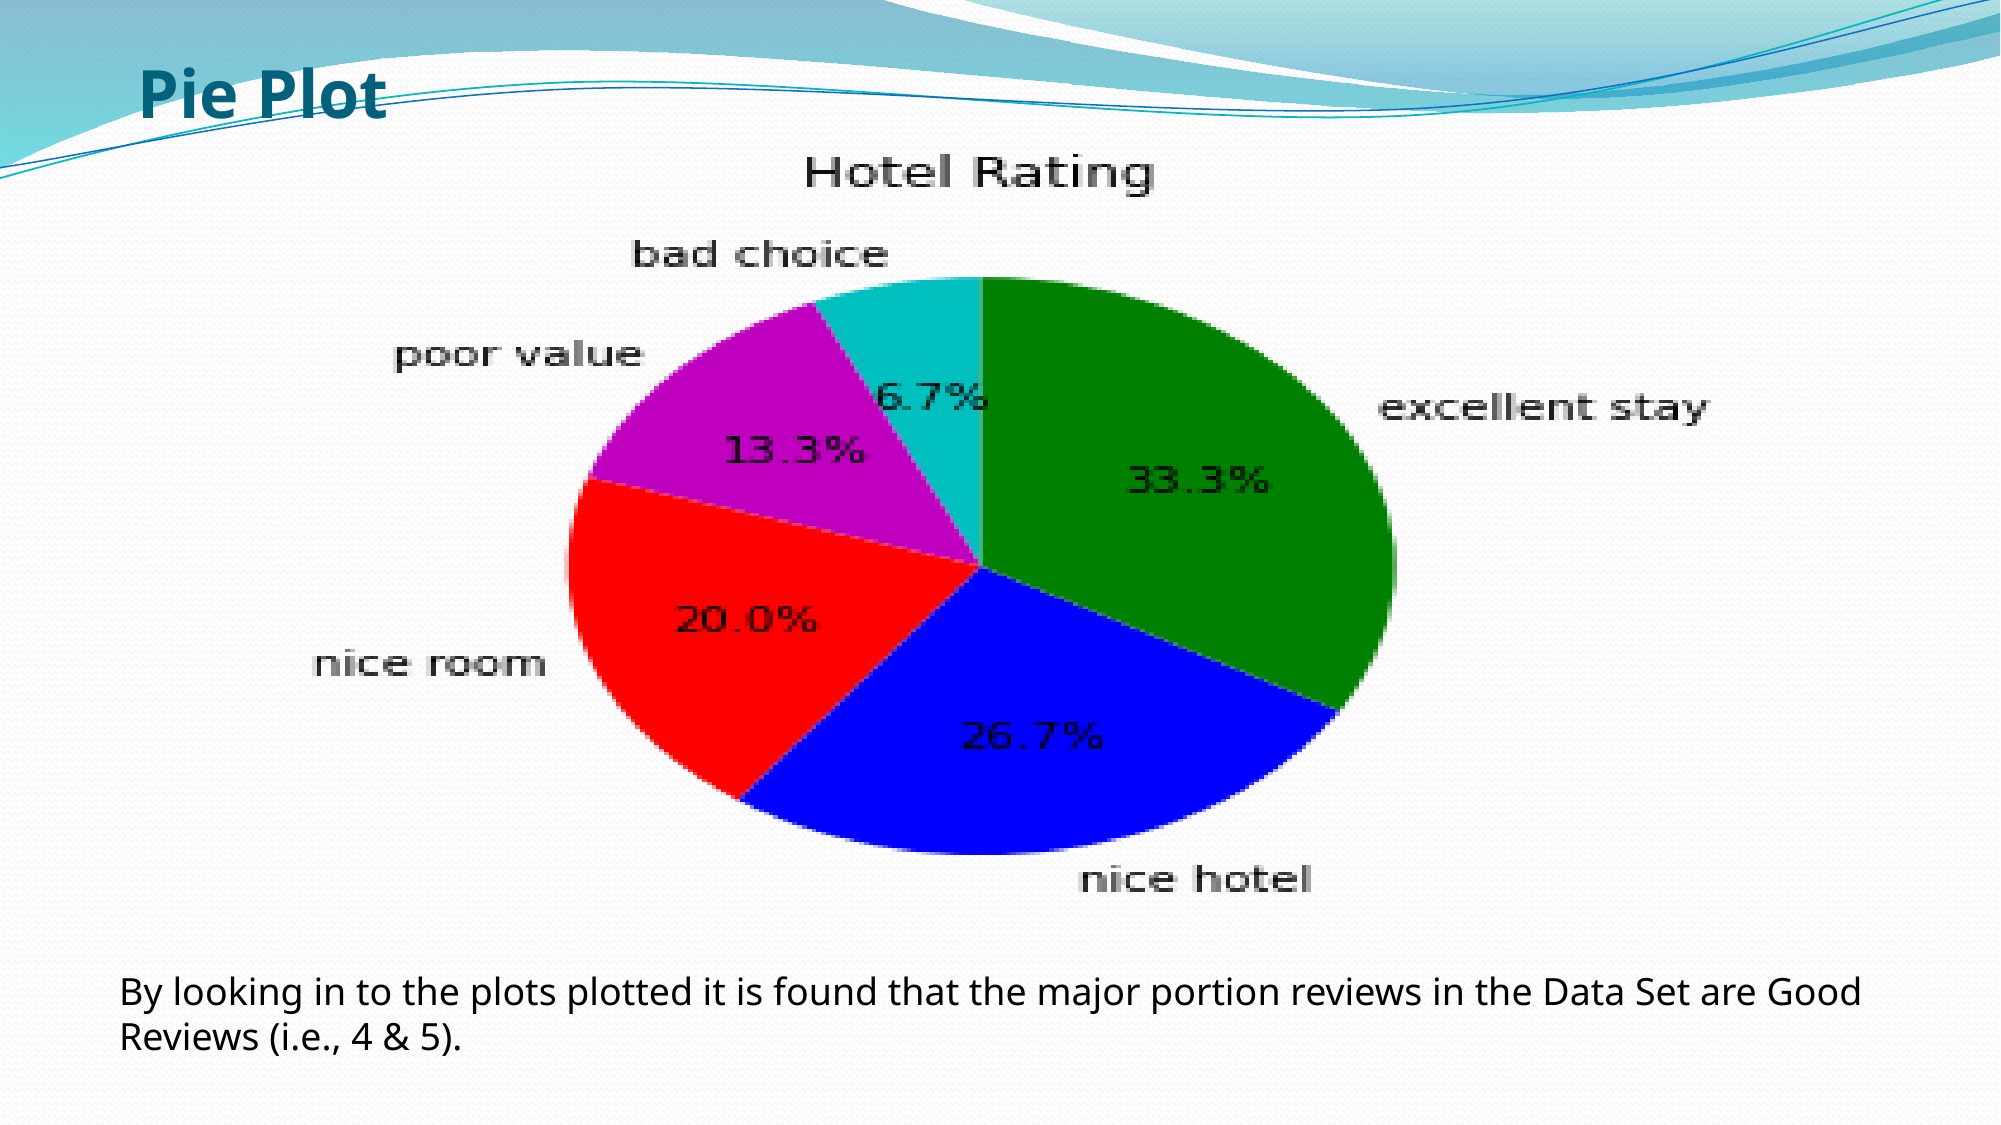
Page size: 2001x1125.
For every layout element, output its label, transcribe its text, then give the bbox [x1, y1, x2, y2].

picture [279, 131, 1740, 953]
title Pie Plot [137, 25, 1863, 132]
text_box By looking in to the plots plotted it is found that the major portion reviews in the Data Set are Good Reviews (i.e., 4 & 5). [104, 961, 1974, 1066]
